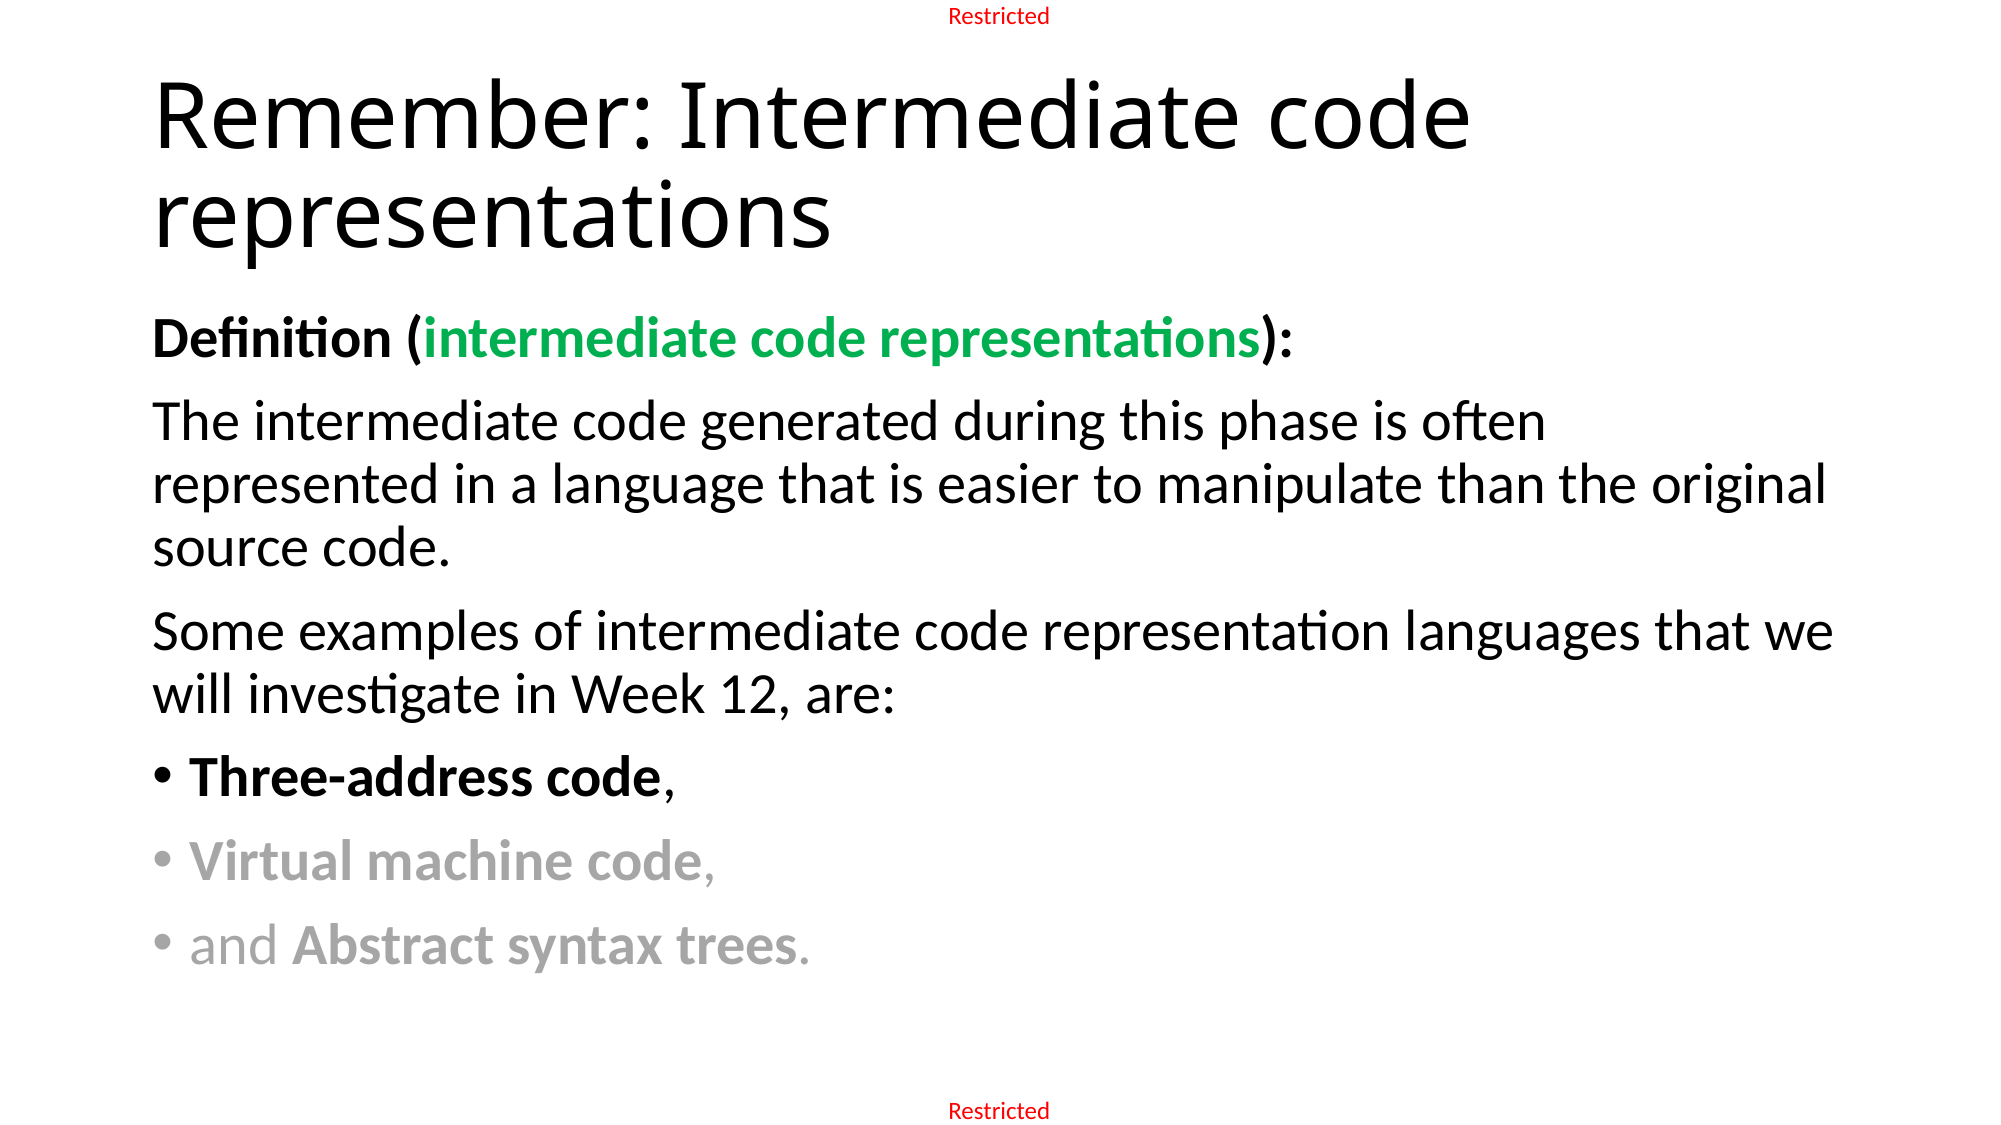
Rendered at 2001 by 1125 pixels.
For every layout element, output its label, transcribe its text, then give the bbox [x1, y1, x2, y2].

list Definition (intermediate code representations): The intermediate code generated during this phase is often represented in a language that is easier to manipulate than the original source code. Some examples of intermediate code representation languages that we will investigate in Week 12, are: Three-address code, Virtual machine code, and Abstract syntax trees. [137, 299, 1863, 1125]
title Remember: Intermediate code representations [137, 59, 1920, 278]
